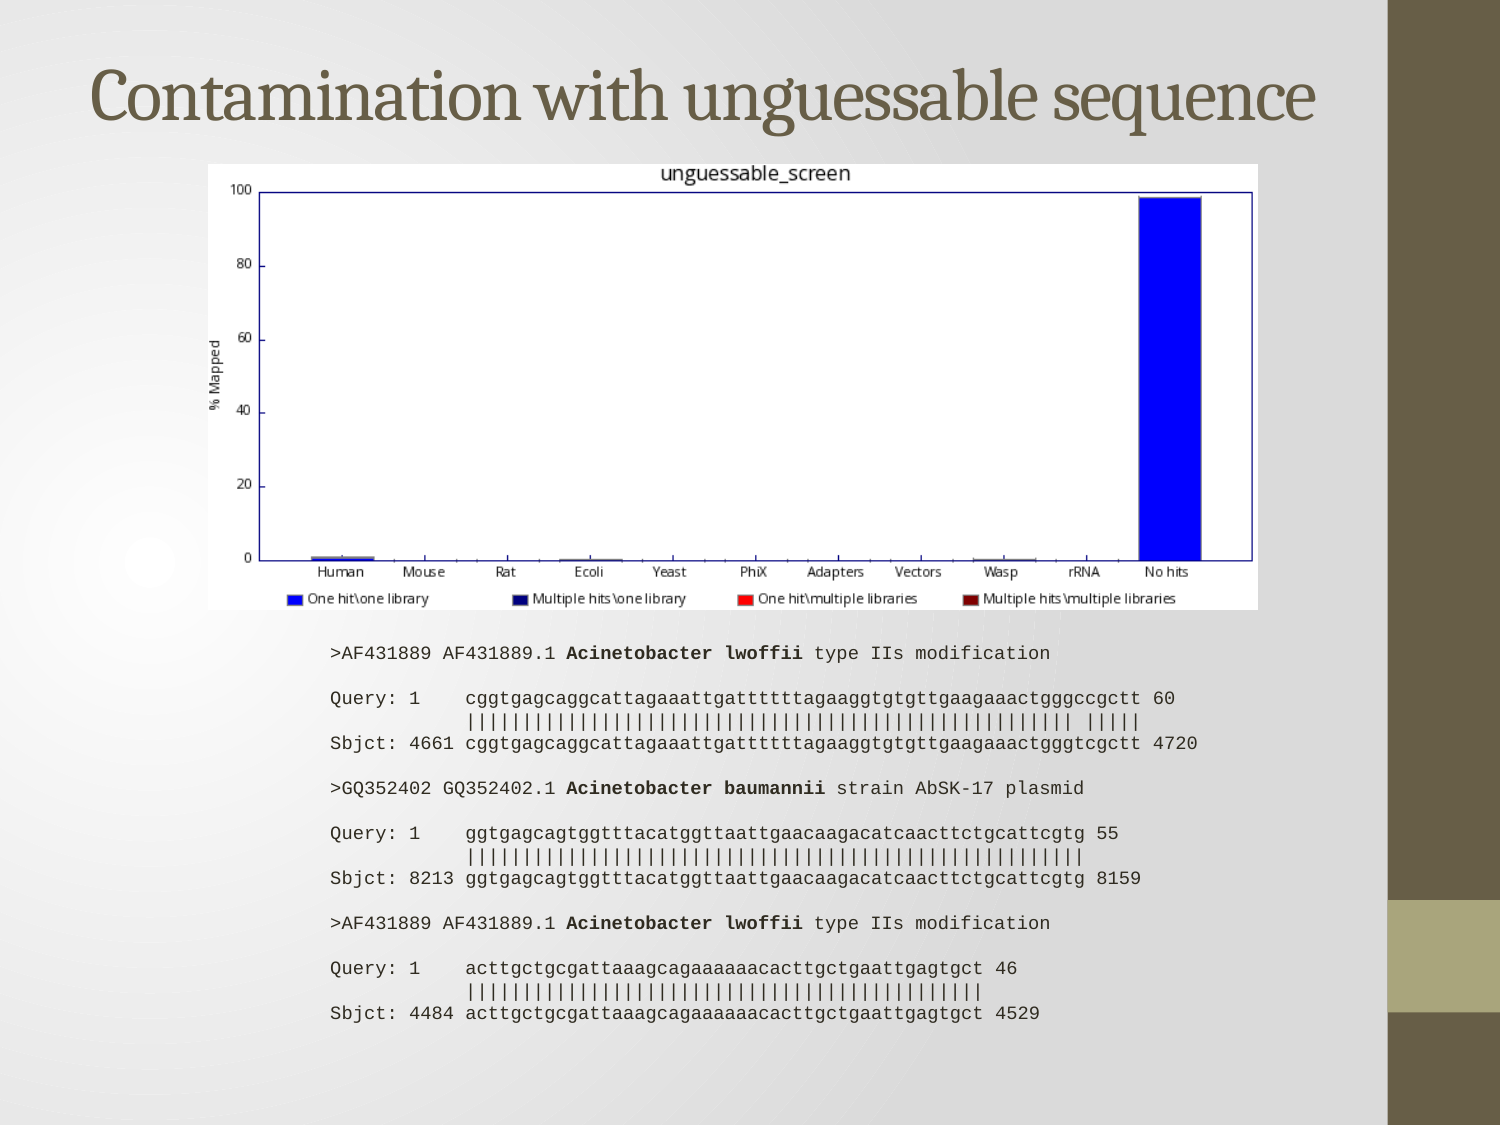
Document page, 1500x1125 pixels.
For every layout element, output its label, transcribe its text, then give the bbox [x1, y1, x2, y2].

picture [207, 163, 1259, 611]
text_box >AF431889 AF431889.1 Acinetobacter lwoffii type IIs modification Query: 1 cggtgagcaggcattagaaattgattttttagaaggtgtgttgaagaaactgggccgctt 60 |||||||||||||||||||||||||||||||||||||||||||||||||||||| ||||| Sbjct: 4661 cggtgagcaggcattagaaattgattttttagaaggtgtgttgaagaaactgggtcgctt 4720 >GQ352402 GQ352402.1 Acinetobacter baumannii strain AbSK-17 plasmid Query: 1 ggtgagcagtggtttacatggttaattgaacaagacatcaacttctgcattcgtg 55 ||||||||||||||||||||||||||||||||||||||||||||||||||||||| Sbjct: 8213 ggtgagcagtggtttacatggttaattgaacaagacatcaacttctgcattcgtg 8159 >AF431889 AF431889.1 Acinetobacter lwoffii type IIs modification Query: 1 acttgctgcgattaaagcagaaaaaacacttgctgaattgagtgct 46 |||||||||||||||||||||||||||||||||||||||||||||| Sbjct: 4484 acttgctgcgattaaagcagaaaaaacacttgctgaattgagtgct 4529 [315, 633, 1212, 1031]
title Contamination with unguessable sequence [75, 0, 1425, 185]
